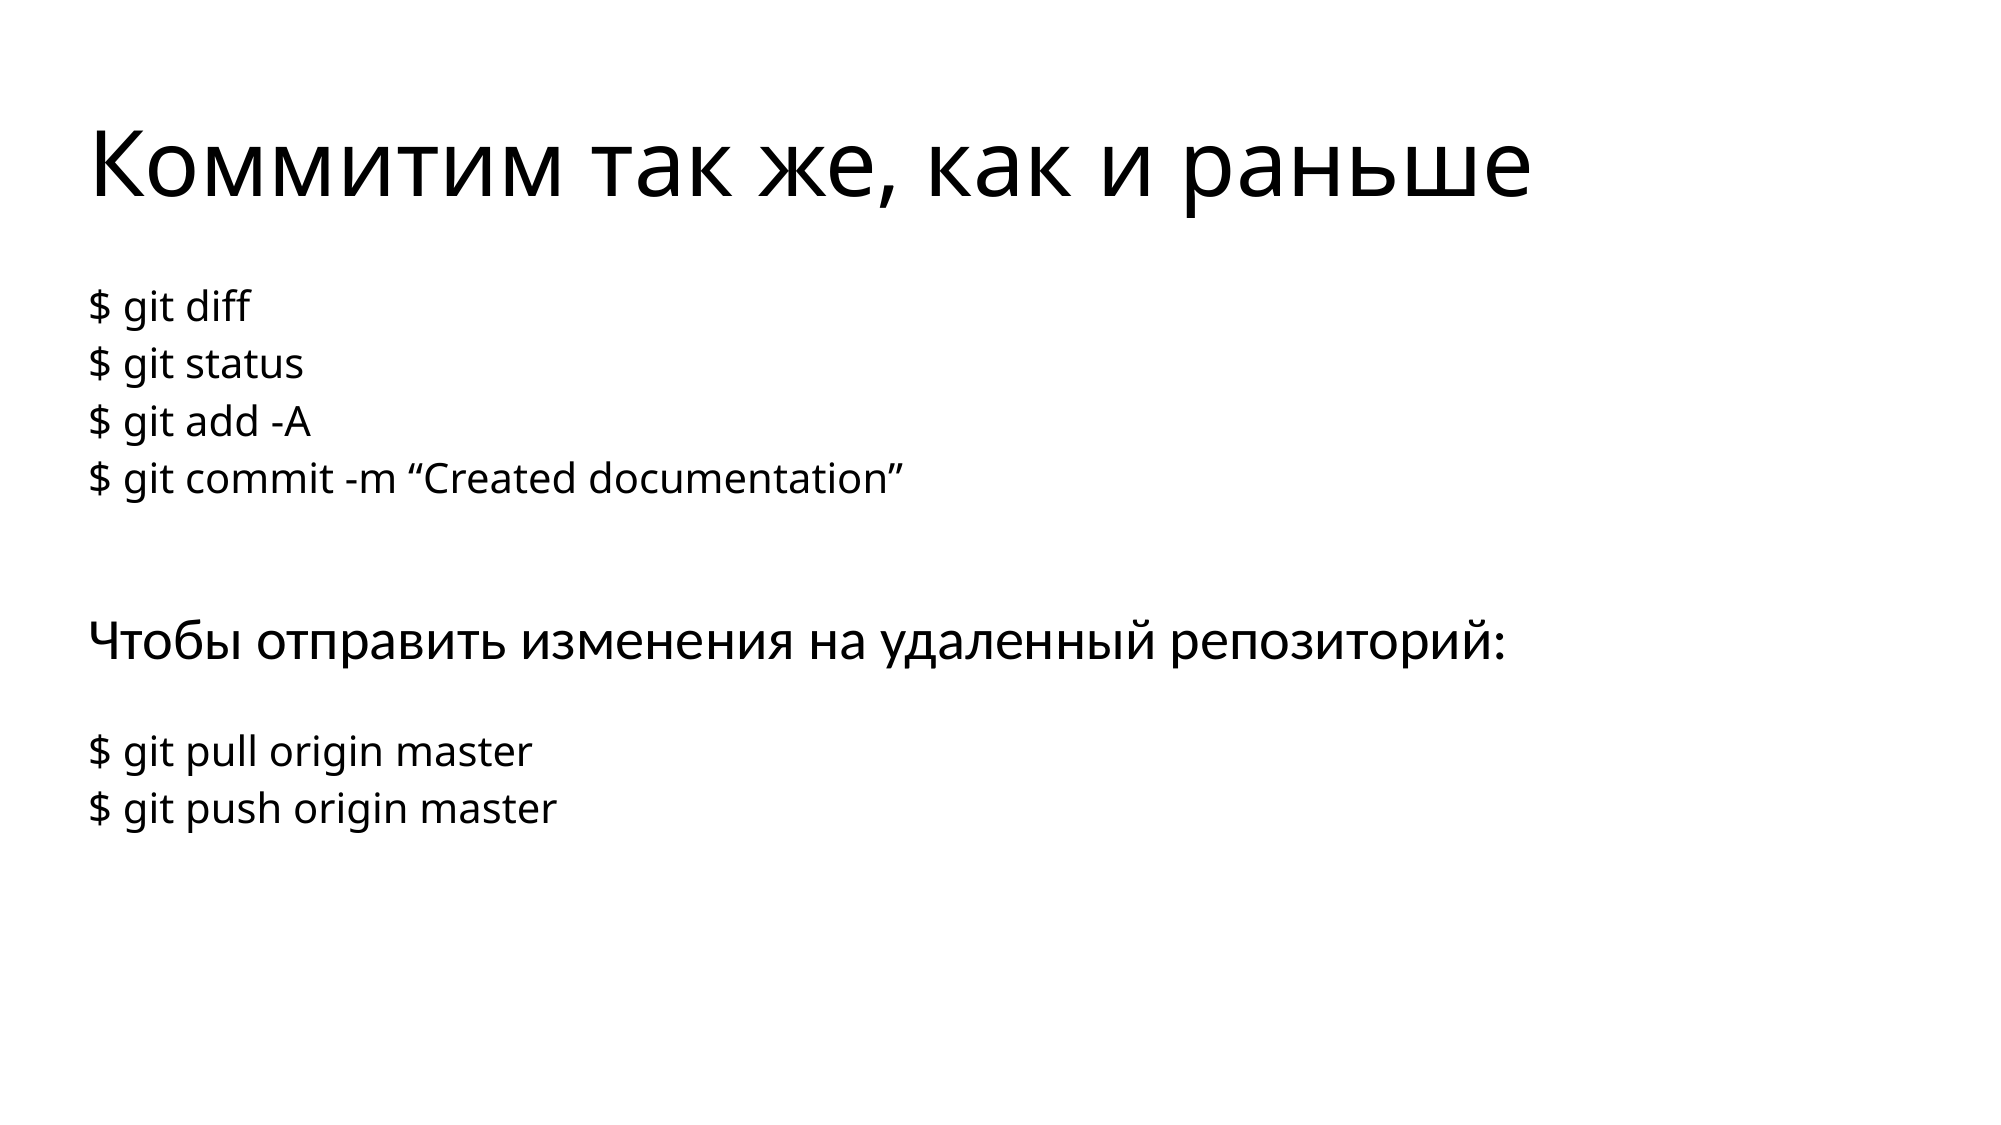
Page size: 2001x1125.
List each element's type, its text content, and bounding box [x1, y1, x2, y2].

title Коммитим так же, как и раньше [68, 97, 1932, 223]
list $ git diff $ git status $ git add -A $ git commit -m “Created documentation” Чтобы отправить изменения на удаленный репозиторий: $ git pull origin master $ git push origin master [68, 252, 1932, 1000]
